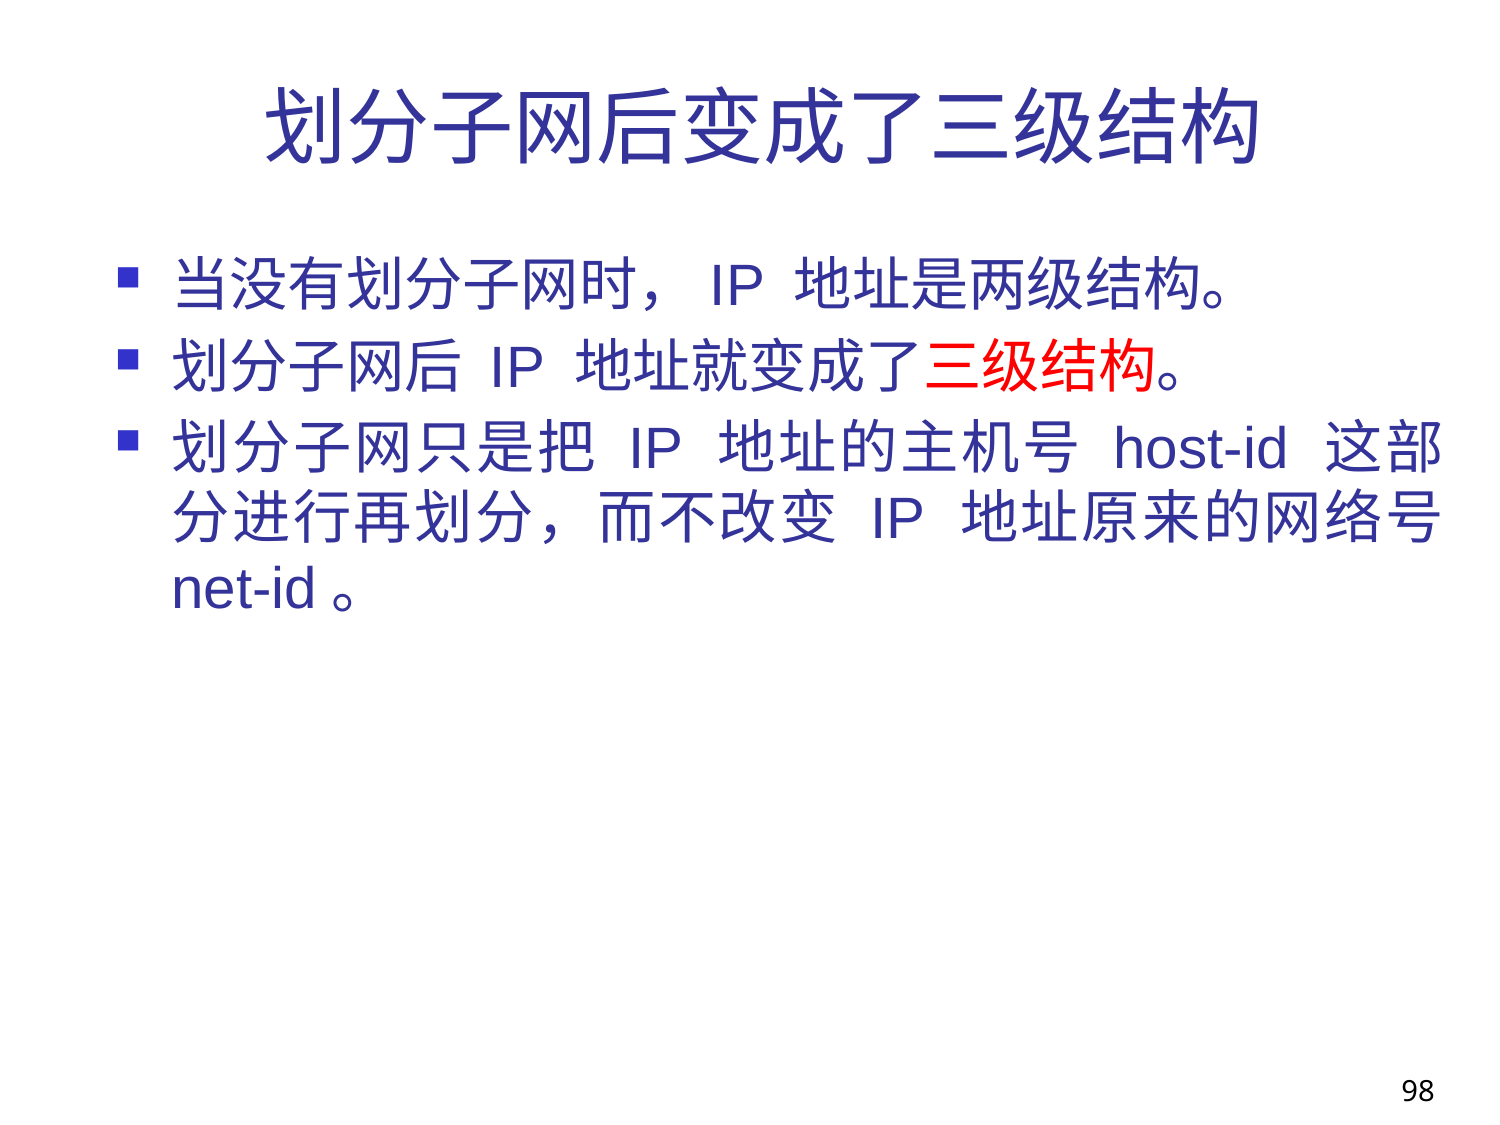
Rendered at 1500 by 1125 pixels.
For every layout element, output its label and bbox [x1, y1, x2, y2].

title [63, 35, 1483, 182]
slide_number [1339, 1066, 1450, 1121]
list [100, 239, 1459, 1035]
